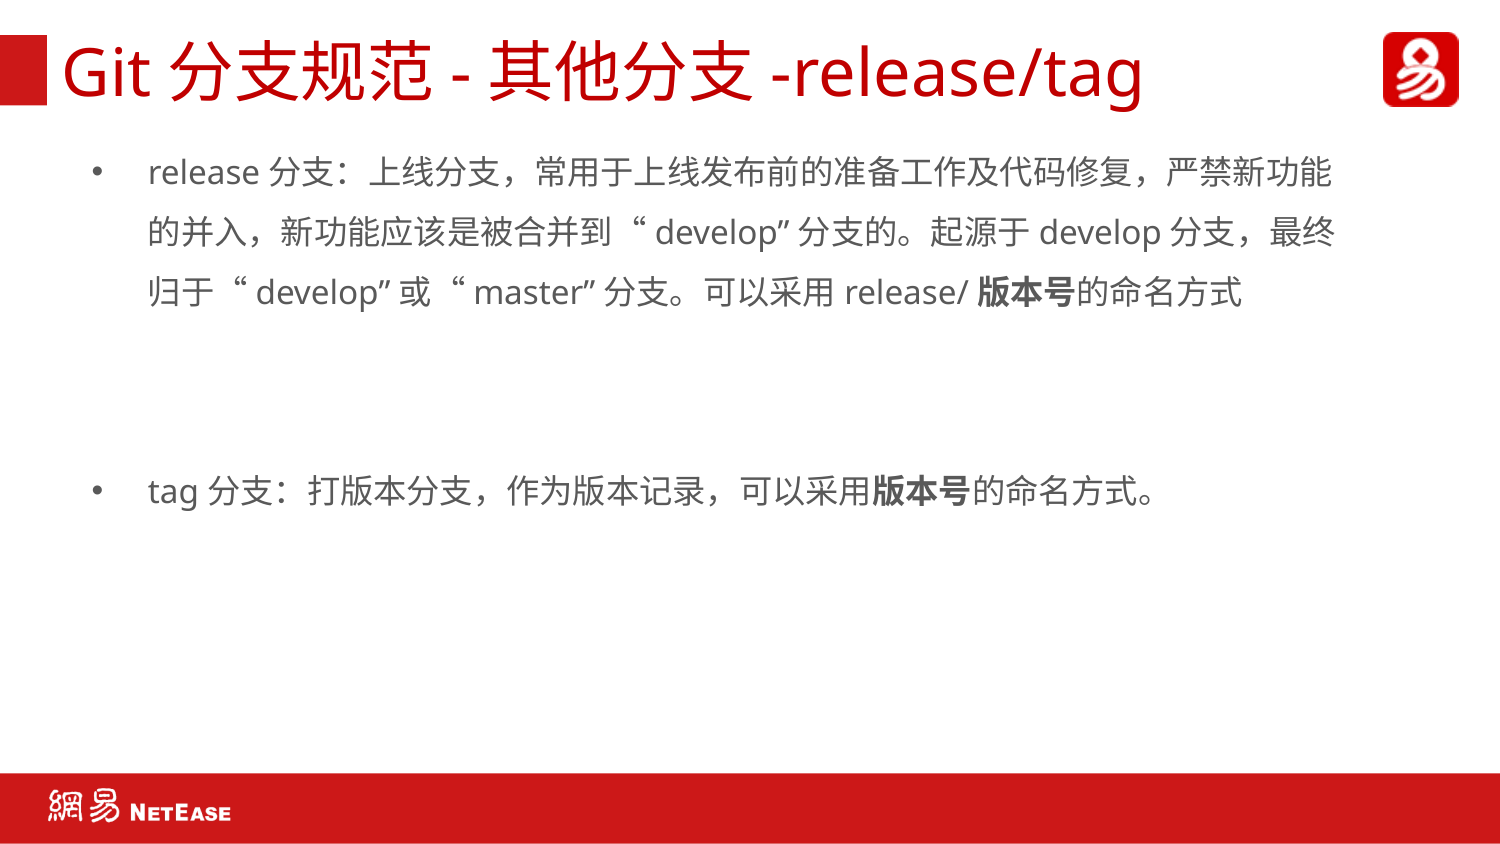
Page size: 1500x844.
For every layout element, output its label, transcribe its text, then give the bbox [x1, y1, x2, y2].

list release分支：上线分支，常用于上线发布前的准备工作及代码修复，严禁新功能的并入，新功能应该是被合并到“develop”分支的。起源于develop分支，最终归于“develop”或“master”分支。可以采用release/版本号的命名方式 tag分支：打版本分支，作为版本记录，可以采用版本号的命名方式。 [76, 124, 1376, 682]
picture [46, 786, 231, 824]
picture [1383, 32, 1459, 107]
title Git分支规范-其他分支-release/tag [46, 33, 1454, 106]
